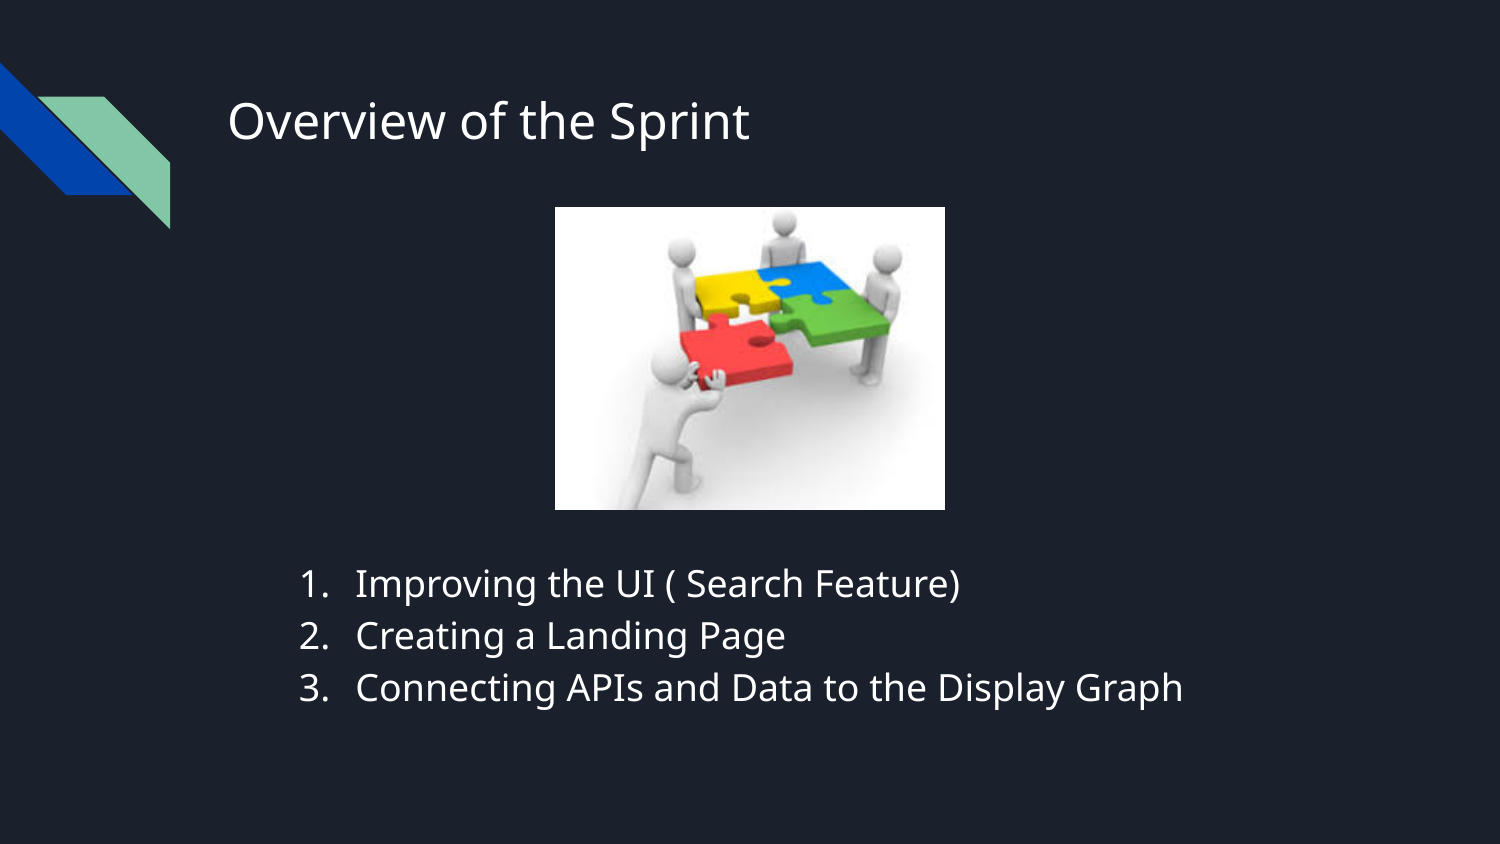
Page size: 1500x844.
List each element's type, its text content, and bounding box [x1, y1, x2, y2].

title Overview of the Sprint [212, 74, 1368, 225]
picture [555, 207, 945, 510]
list Improving the UI ( Search Feature) Creating a Landing Page Connecting APIs and Data to the Display Graph [265, 538, 1420, 774]
